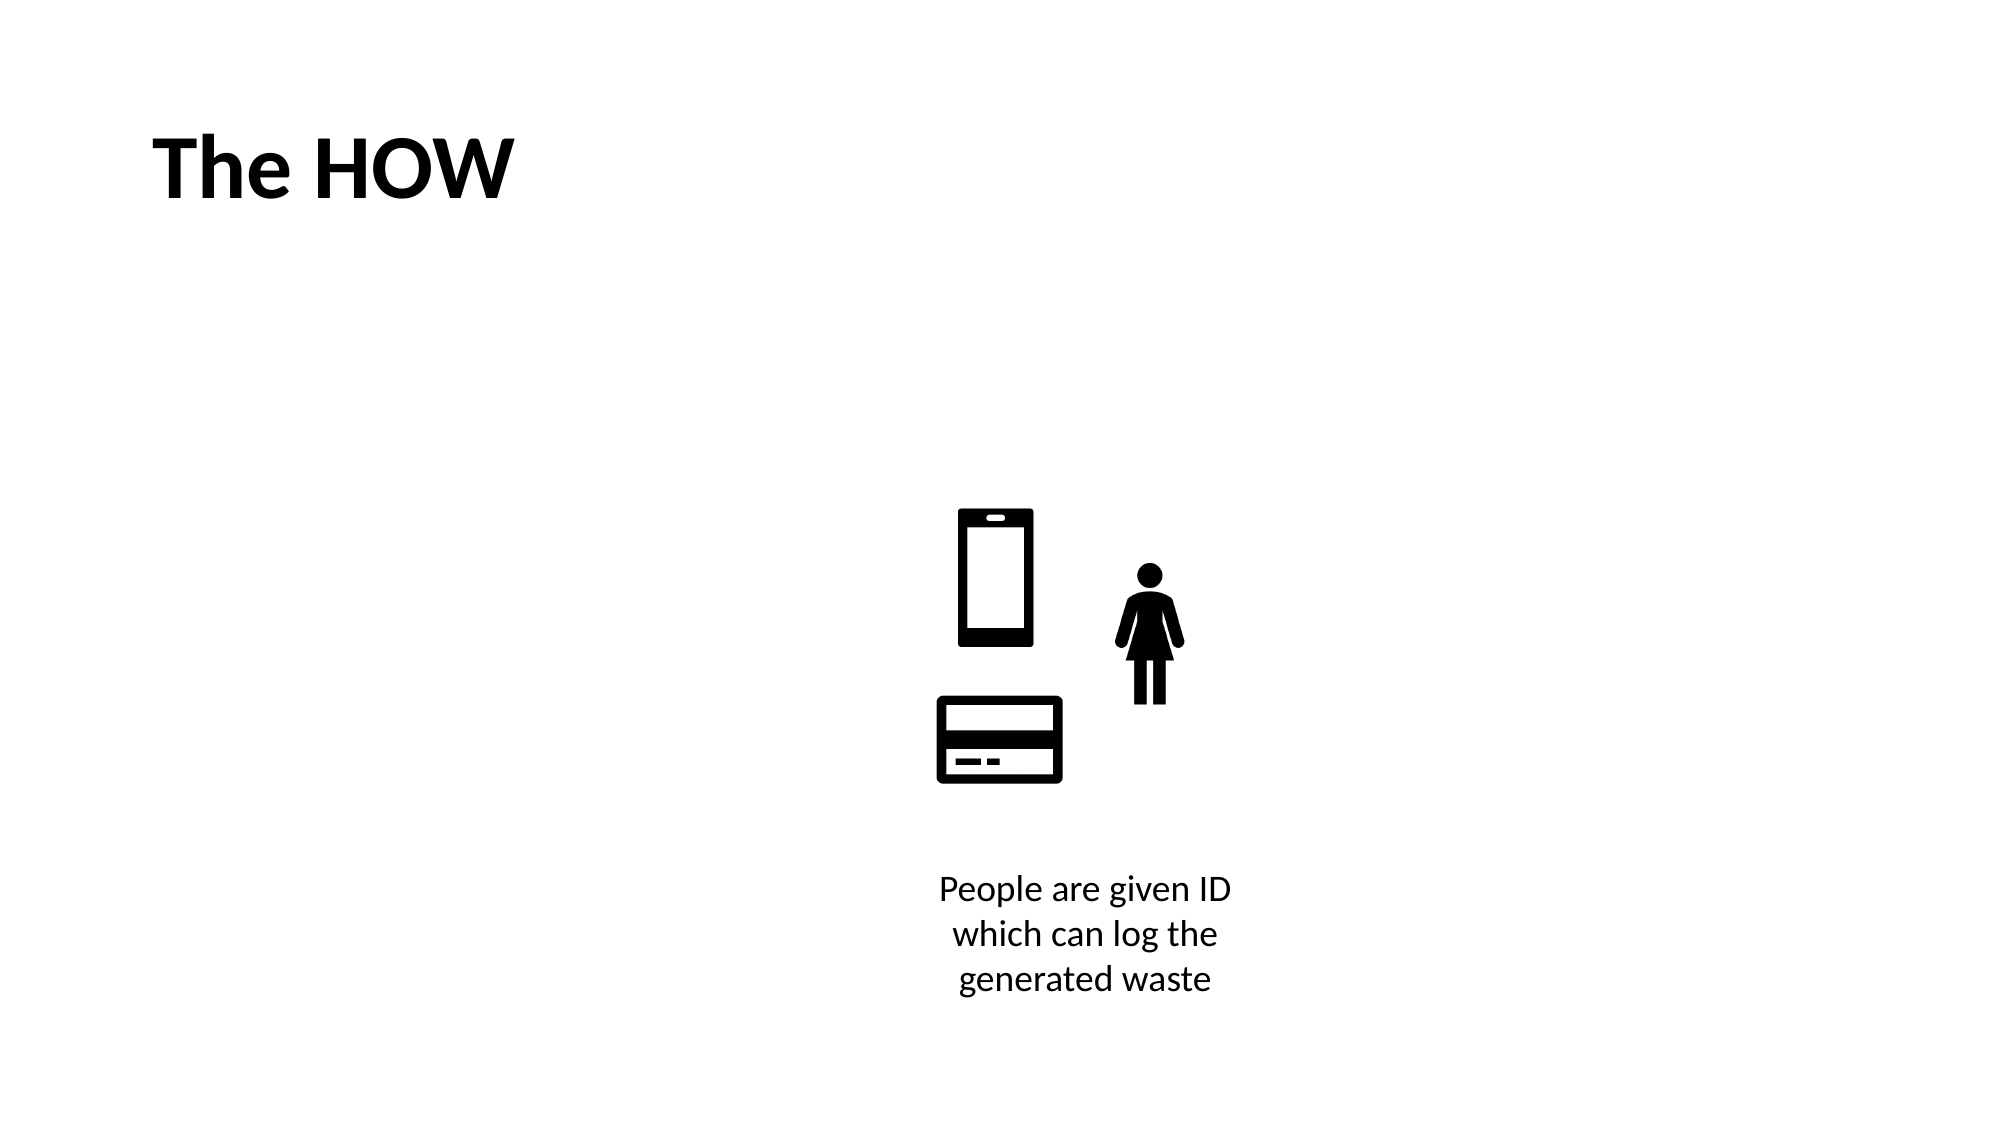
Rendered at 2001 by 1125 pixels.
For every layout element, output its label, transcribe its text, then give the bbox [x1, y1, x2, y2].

picture [920, 502, 1071, 653]
picture [924, 558, 1225, 815]
title The HOW [137, 59, 1863, 278]
text_box People are given ID which can log the generated waste [884, 857, 1287, 1007]
